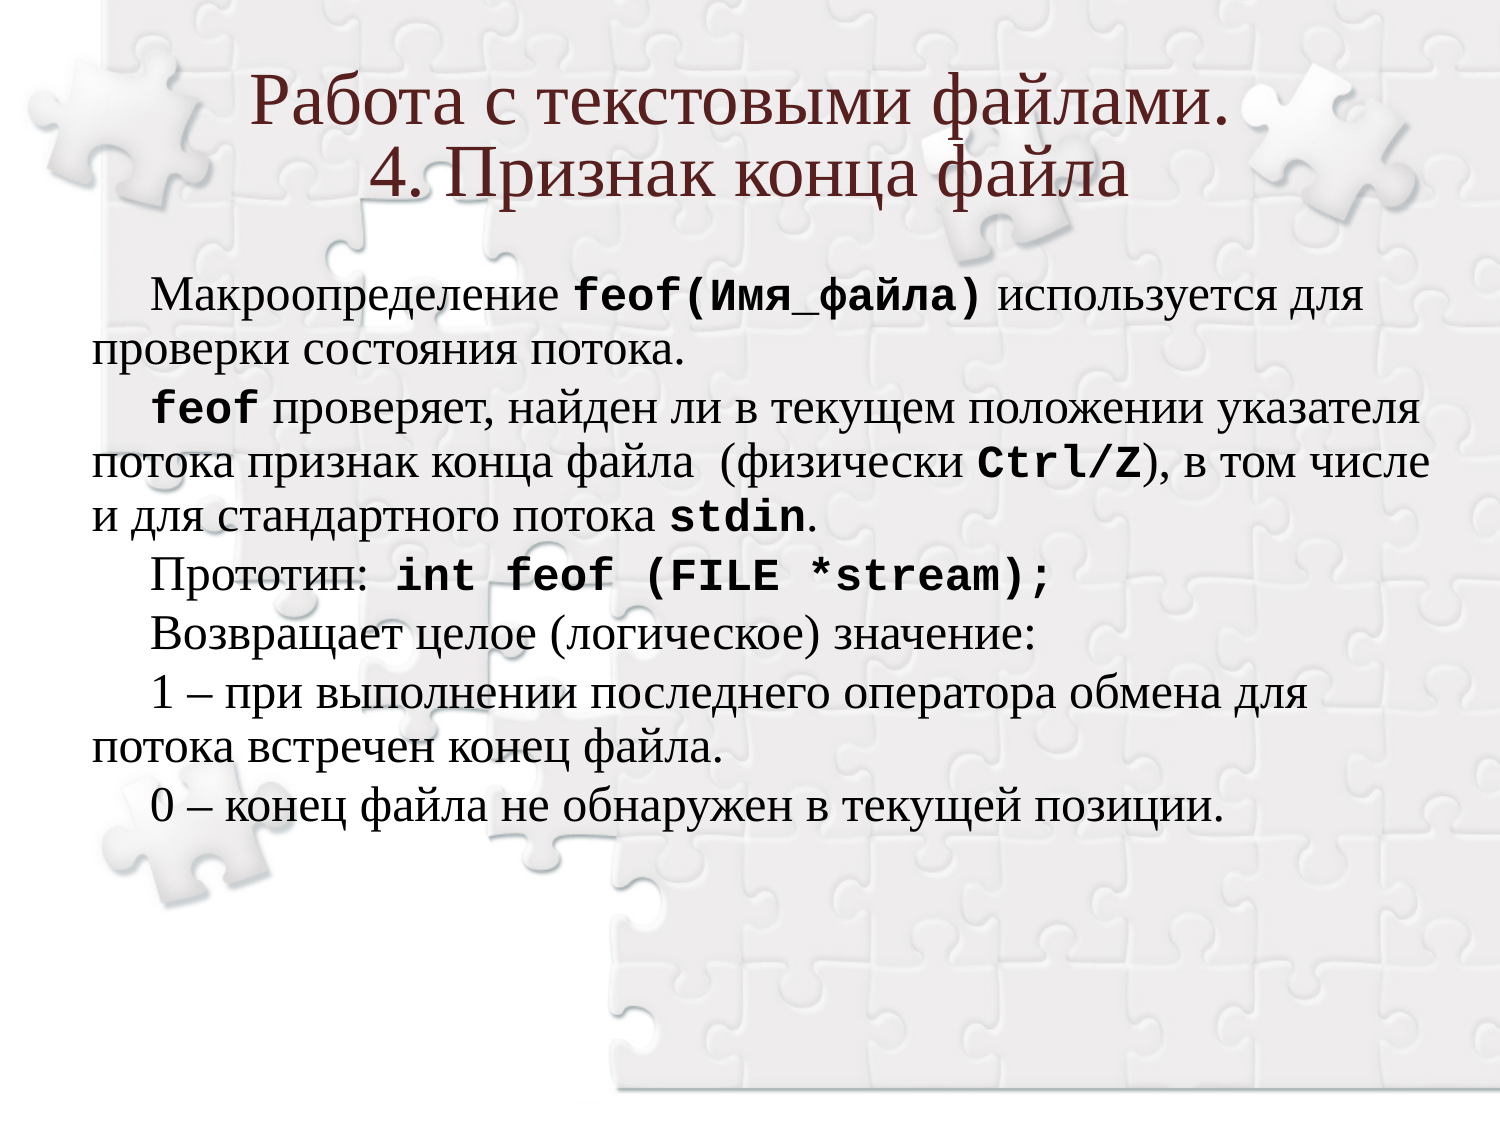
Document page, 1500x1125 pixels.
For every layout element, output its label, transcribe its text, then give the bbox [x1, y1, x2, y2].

picture [0, 0, 1500, 1125]
text_box Работа с текстовыми файлами. 4. Признак конца файла [74, 45, 1425, 233]
list Макроопределение feof(Имя_файла) используется для проверки состояния потока. feof проверяет, найден ли в текущем положении указателя потока признак конца файла (физически Ctrl/Z), в том числе и для стандартного потока stdin. Прототип: int feof (FILE *stream); Возвращает целое (логическое) значение: 1 – при выполнении последнего оператора обмена для потока встречен конец файла. 0 – конец файла не обнаружен в текущей позиции. [76, 259, 1465, 1087]
